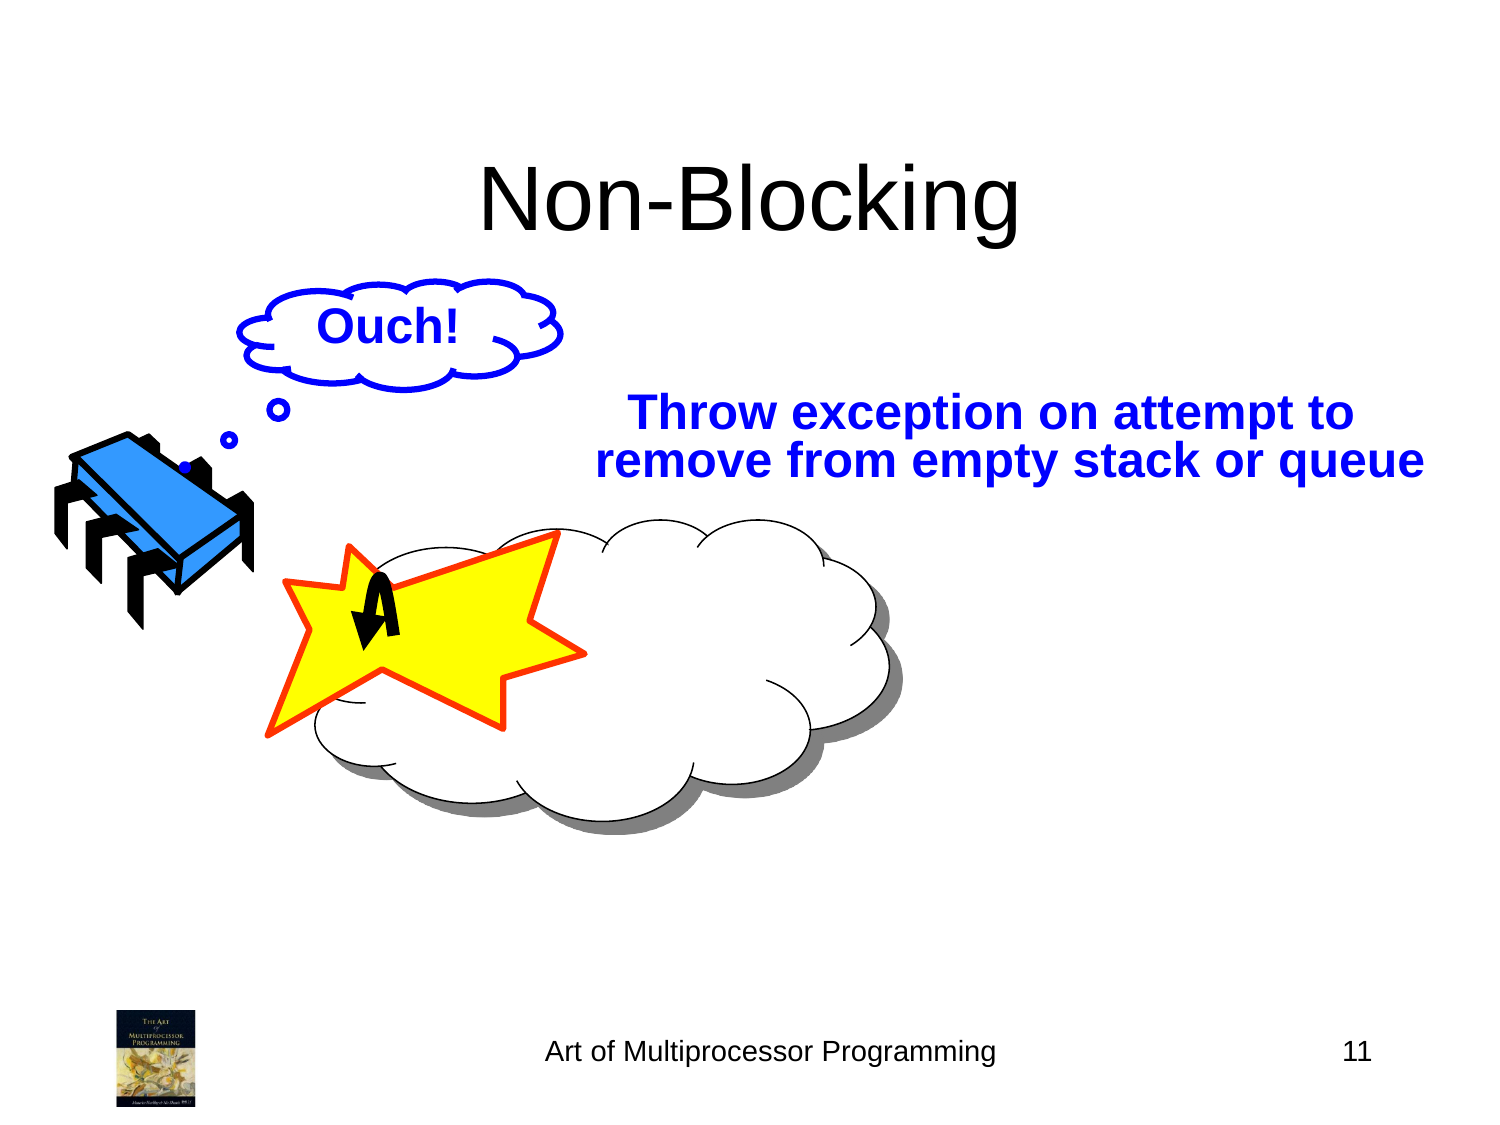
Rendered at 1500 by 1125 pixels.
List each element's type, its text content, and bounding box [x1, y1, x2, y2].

title Non-Blocking [112, 99, 1388, 288]
slide_number 11 [1074, 1024, 1388, 1101]
text_box Ouch! [239, 281, 561, 390]
footer Art of Multiprocessor Programming [512, 1024, 1030, 1101]
text_box [314, 519, 890, 822]
picture [107, 1010, 204, 1107]
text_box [54, 433, 254, 630]
text_box Ouch! [269, 400, 288, 419]
text_box [359, 577, 394, 651]
text_box [267, 532, 585, 736]
text_box Throw exception on attempt to remove from empty stack or queue [520, 383, 1462, 495]
